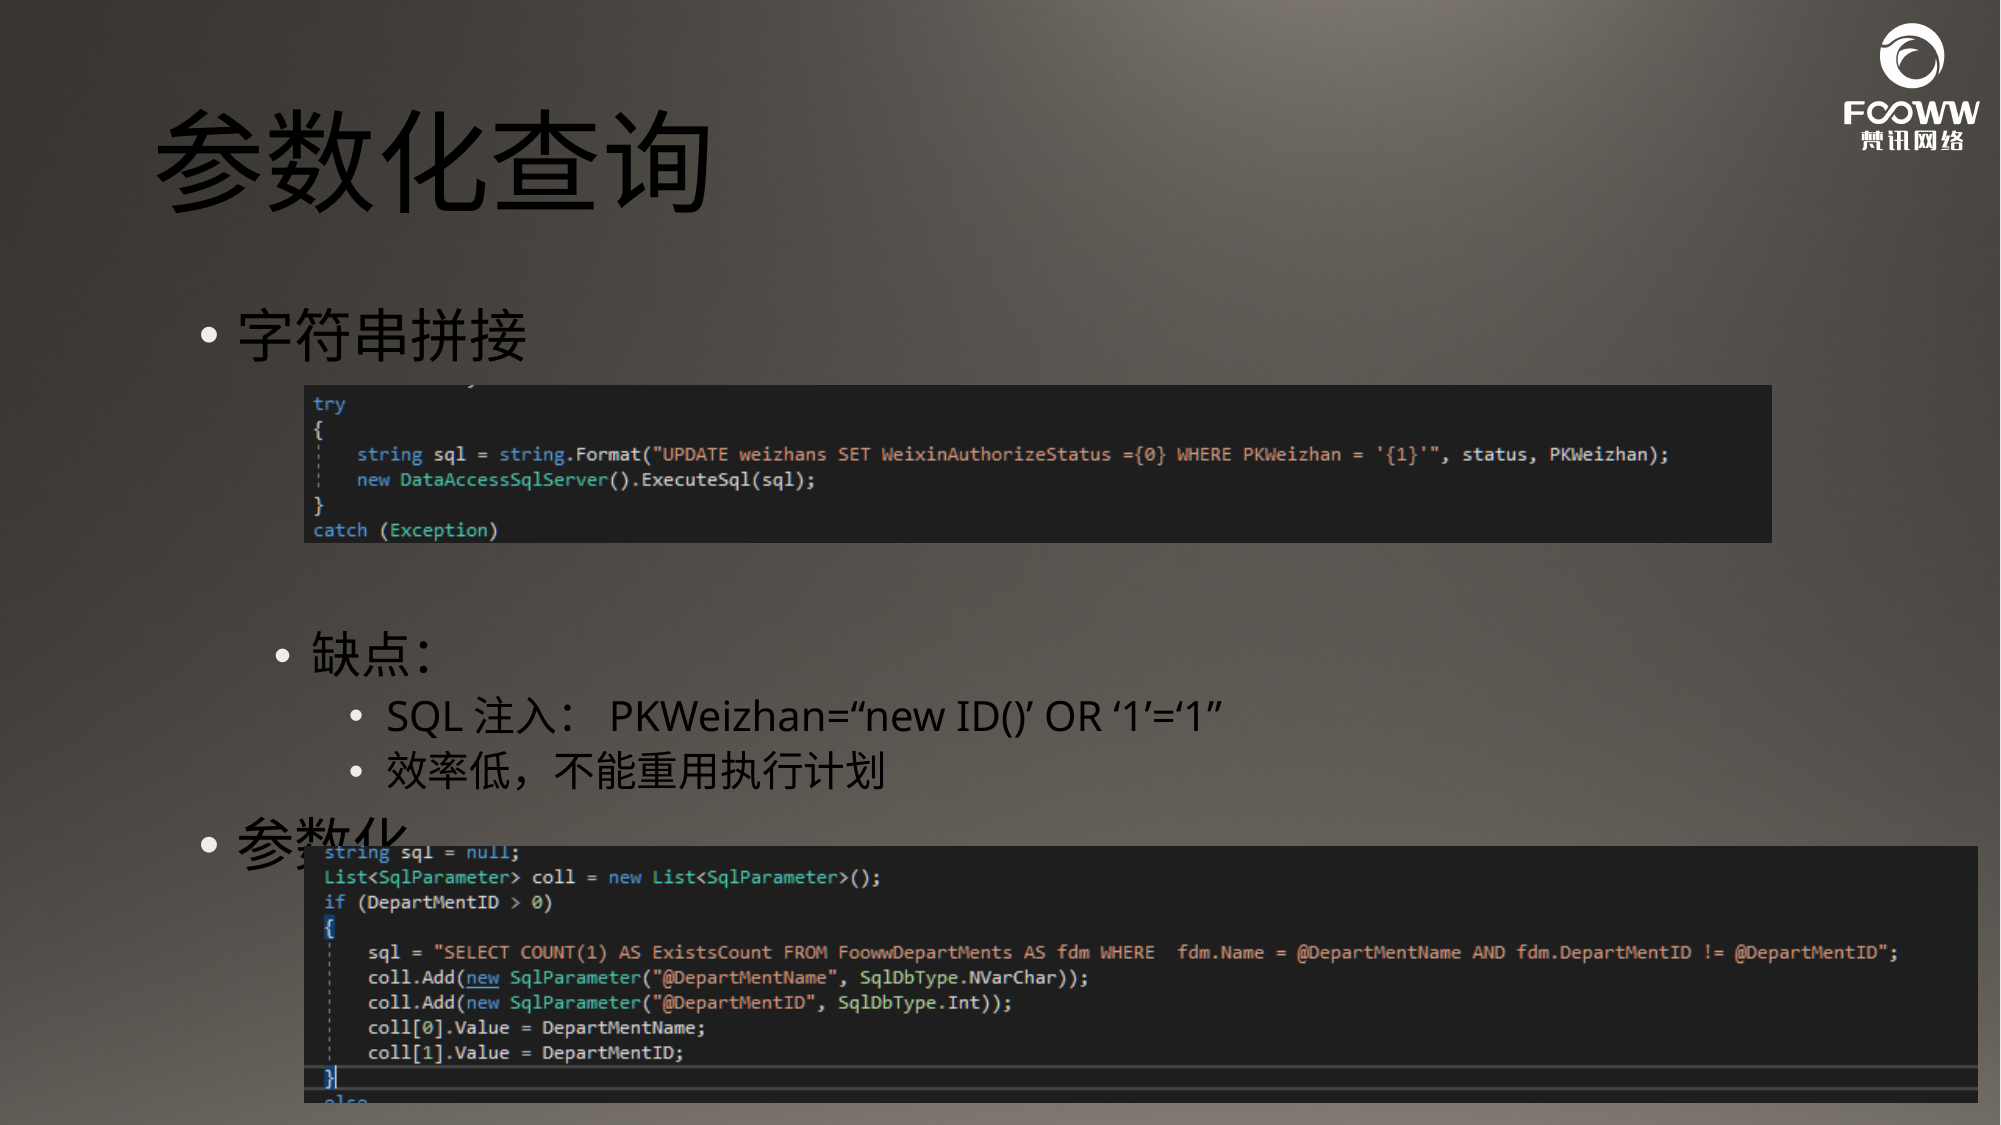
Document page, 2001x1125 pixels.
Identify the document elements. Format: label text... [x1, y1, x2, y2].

list 字符串拼接 缺点： SQL注入：PKWeizhan=“new ID()’ OR ‘1’=‘1” 效率低，不能重用执行计划 参数化 [183, 299, 1863, 1014]
title 参数化查询 [137, 59, 1863, 278]
picture [0, 0, 2001, 1125]
